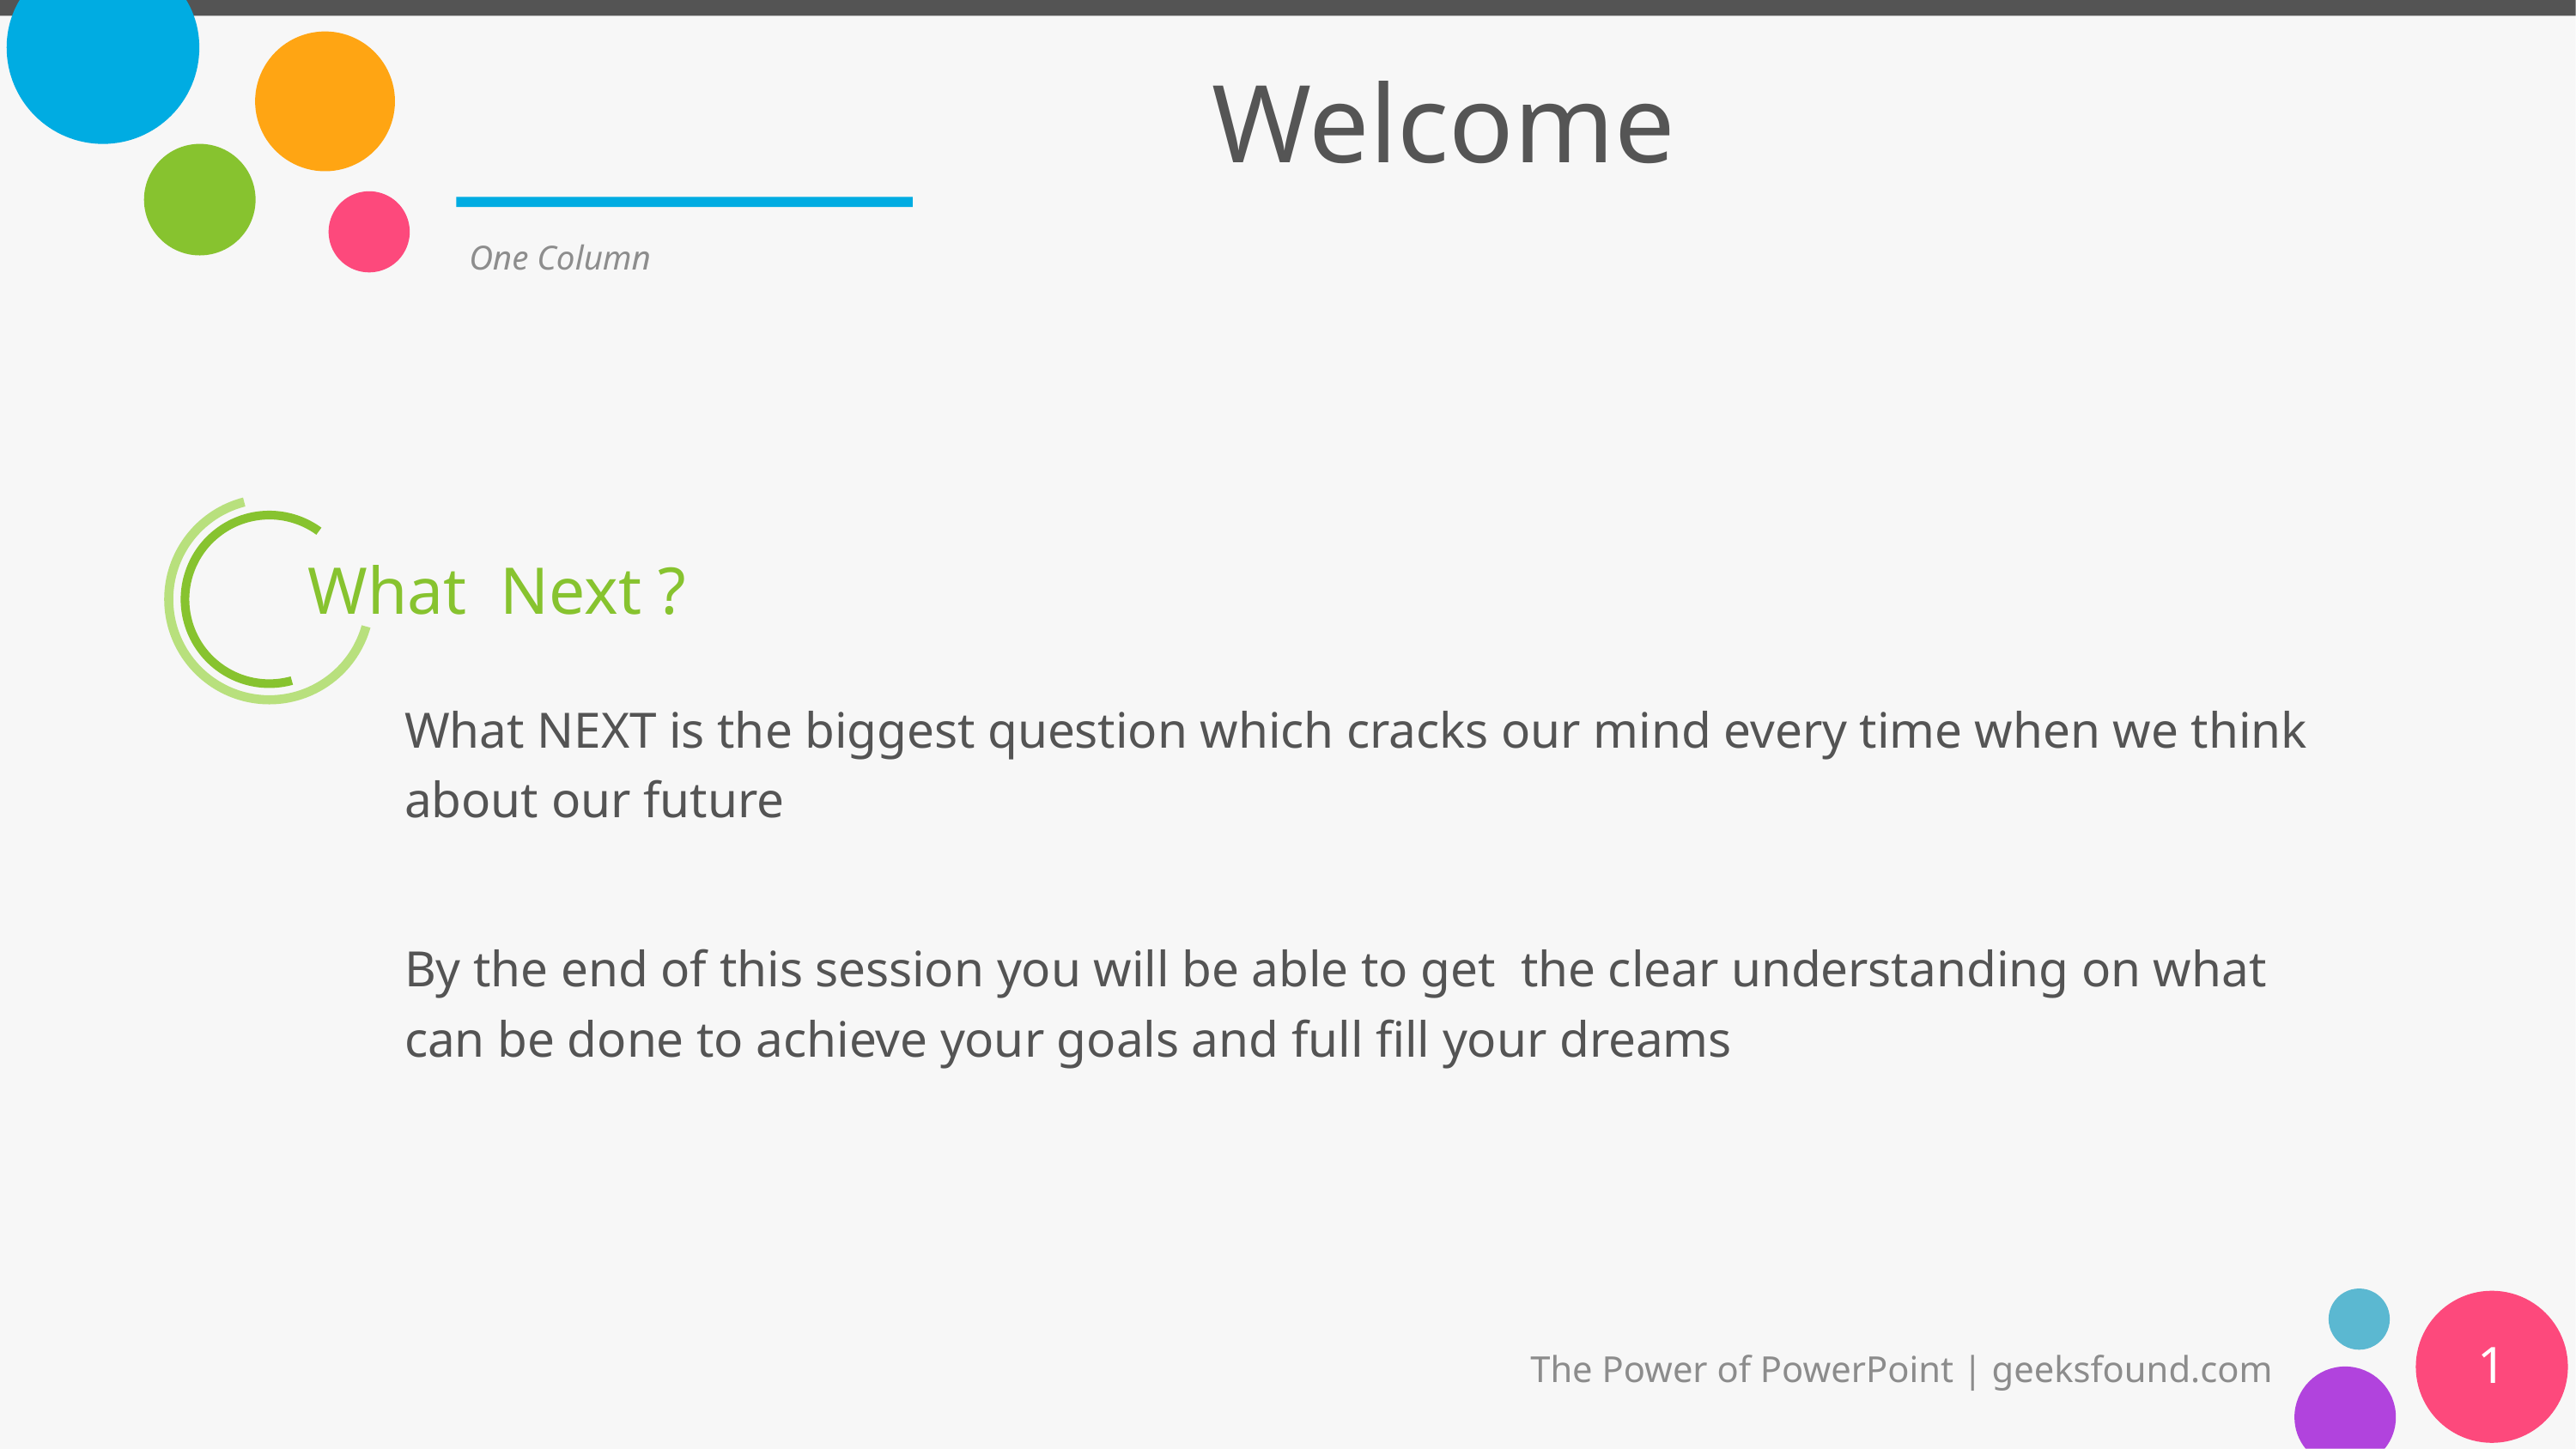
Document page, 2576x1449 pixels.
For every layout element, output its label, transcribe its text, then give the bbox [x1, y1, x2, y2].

footer The Power of PowerPoint | geeksfound.com [1479, 1332, 2296, 1410]
slide_number 1 [2415, 1328, 2568, 1406]
list What NEXT is the biggest question which cracks our mind every time when we think about our future By the end of this session you will be able to get the clear understanding on what can be done to achieve your goals and full fill your dreams [381, 627, 2345, 1082]
title Welcome [433, 34, 2454, 204]
list One Column [446, 217, 2465, 288]
list What Next ? [284, 527, 1332, 640]
